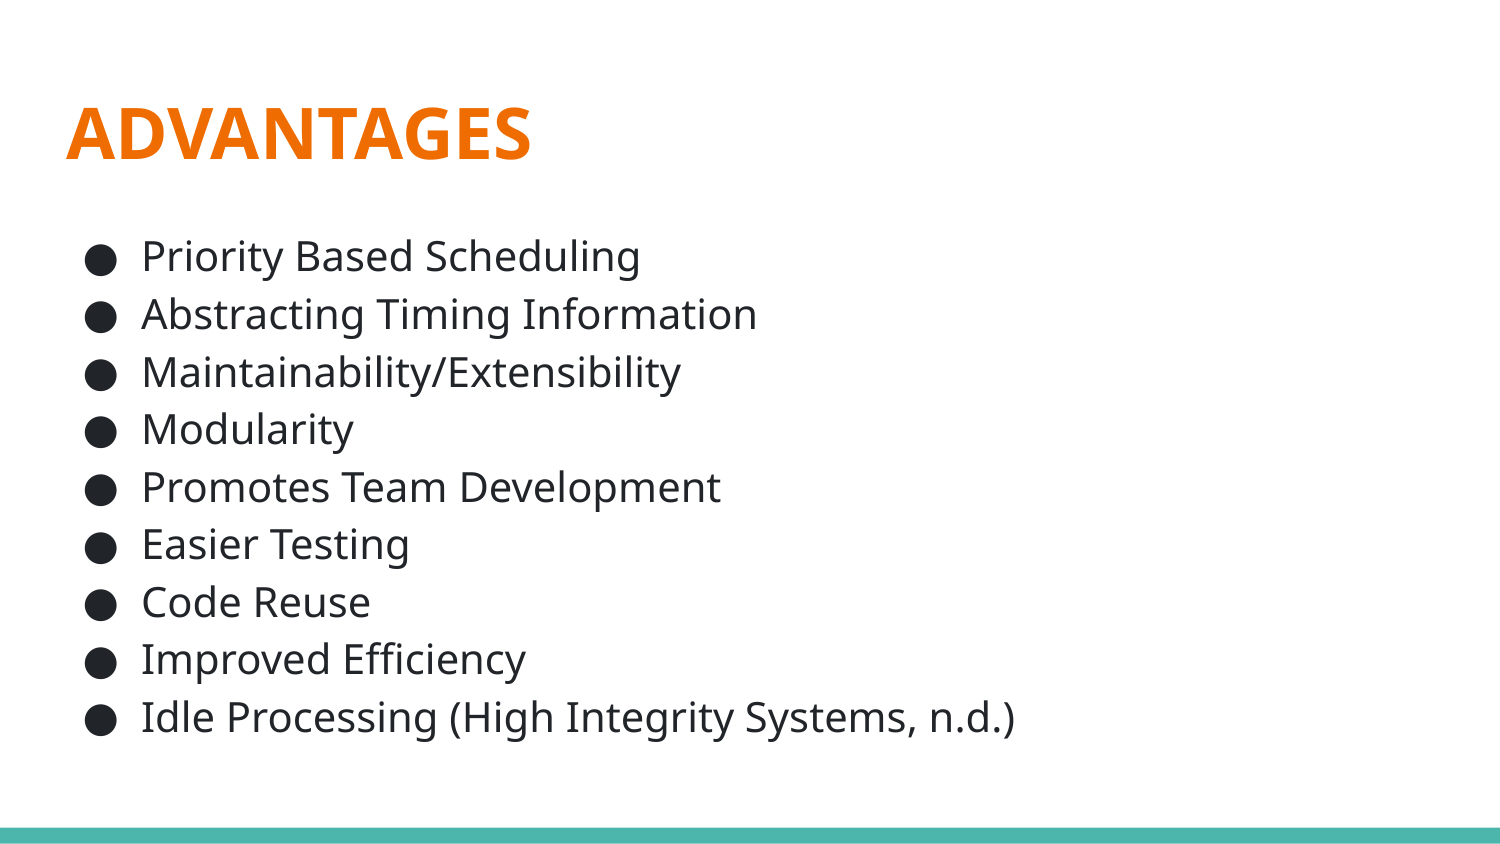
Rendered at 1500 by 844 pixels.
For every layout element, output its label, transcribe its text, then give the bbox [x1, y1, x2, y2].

title ADVANTAGES [51, 72, 1449, 189]
list Priority Based Scheduling Abstracting Timing Information Maintainability/Extensibility Modularity Promotes Team Development Easier Testing Code Reuse Improved Efficiency Idle Processing (High Integrity Systems, n.d.) [51, 207, 1449, 750]
